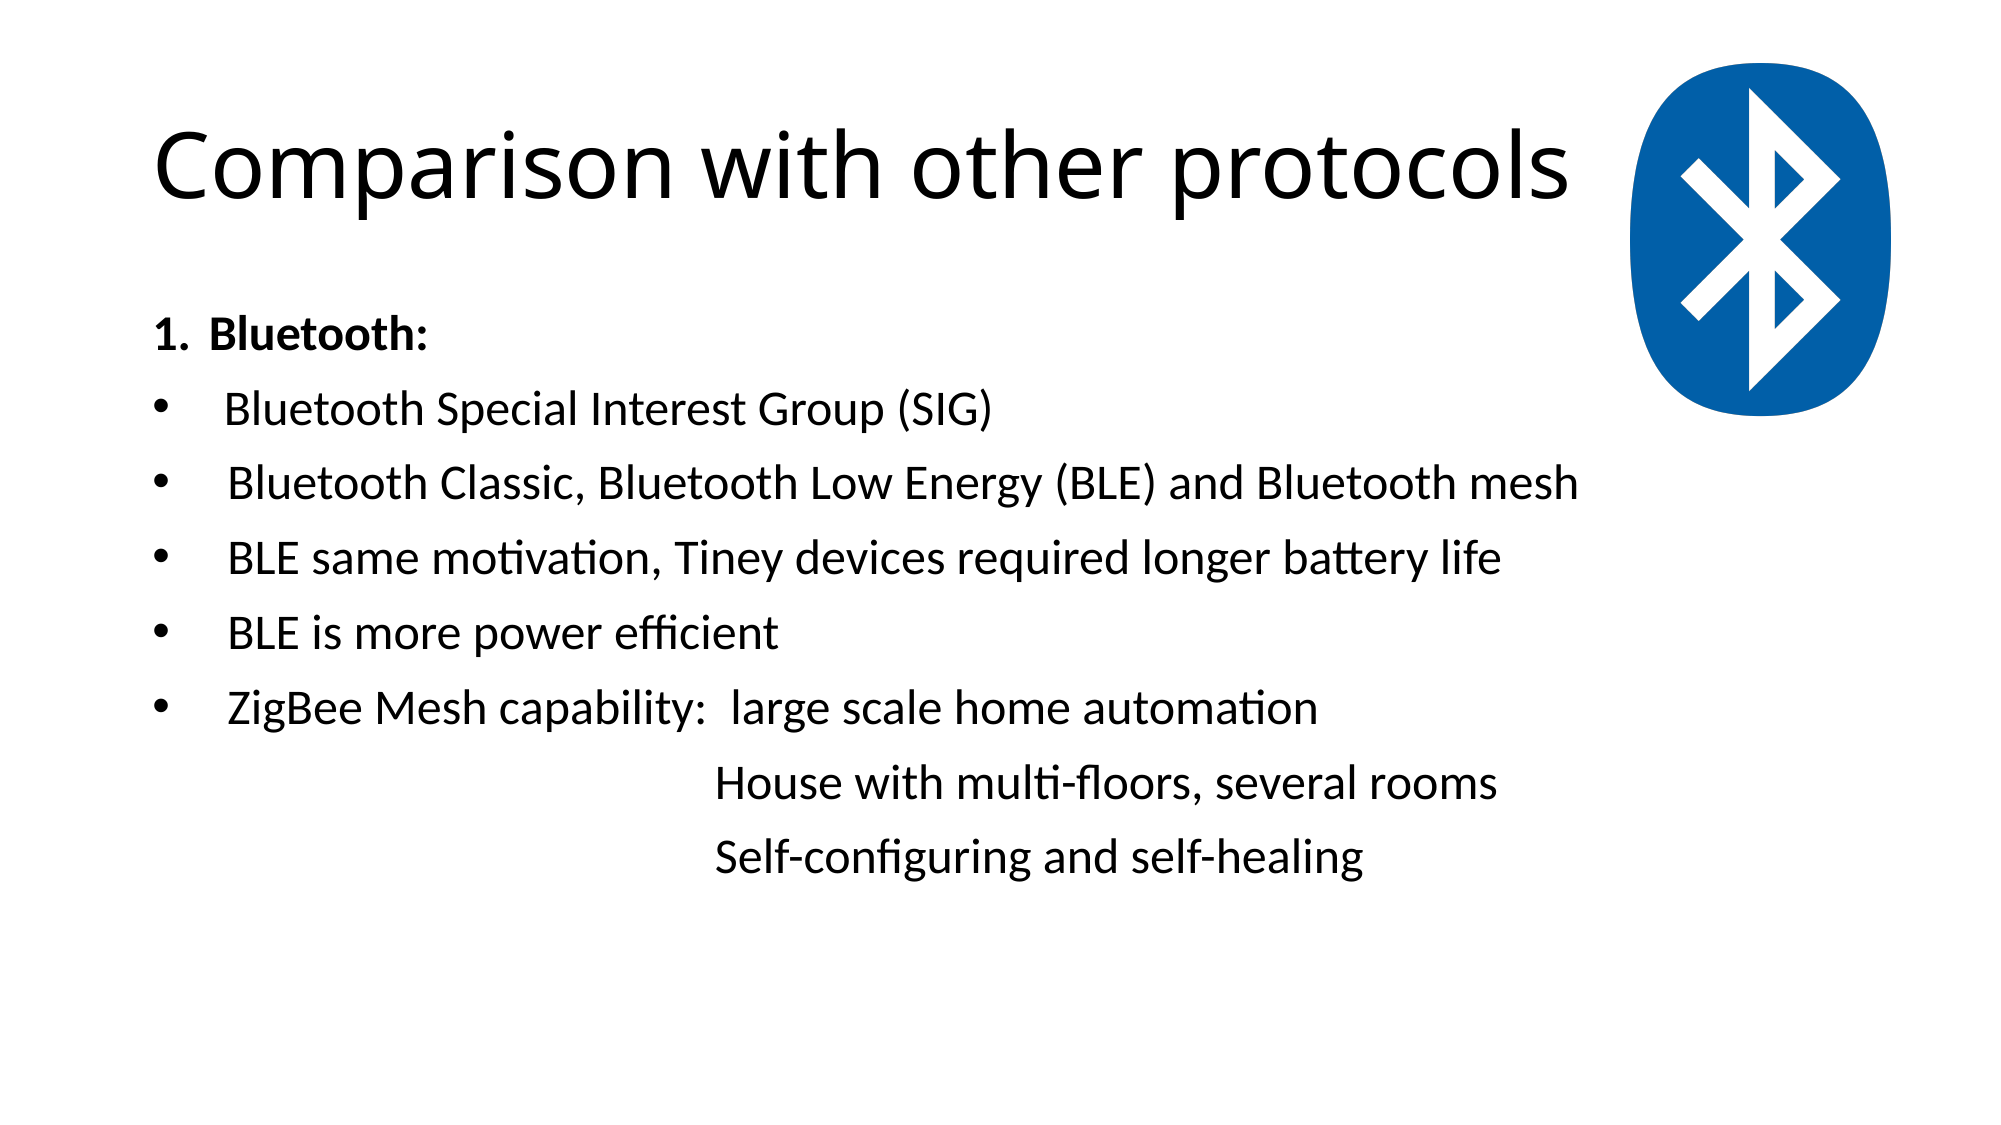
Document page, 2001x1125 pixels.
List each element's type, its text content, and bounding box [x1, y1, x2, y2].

picture [1630, 63, 1891, 418]
title Comparison with other protocols [137, 59, 1863, 278]
list Bluetooth: Bluetooth Special Interest Group (SIG) Bluetooth Classic, Bluetooth Low Energy (BLE) and Bluetooth mesh BLE same motivation, Tiney devices required longer battery life BLE is more power efficient ZigBee Mesh capability: large scale home automation House with multi-floors, several rooms Self-configuring and self-healing [137, 299, 1863, 1014]
